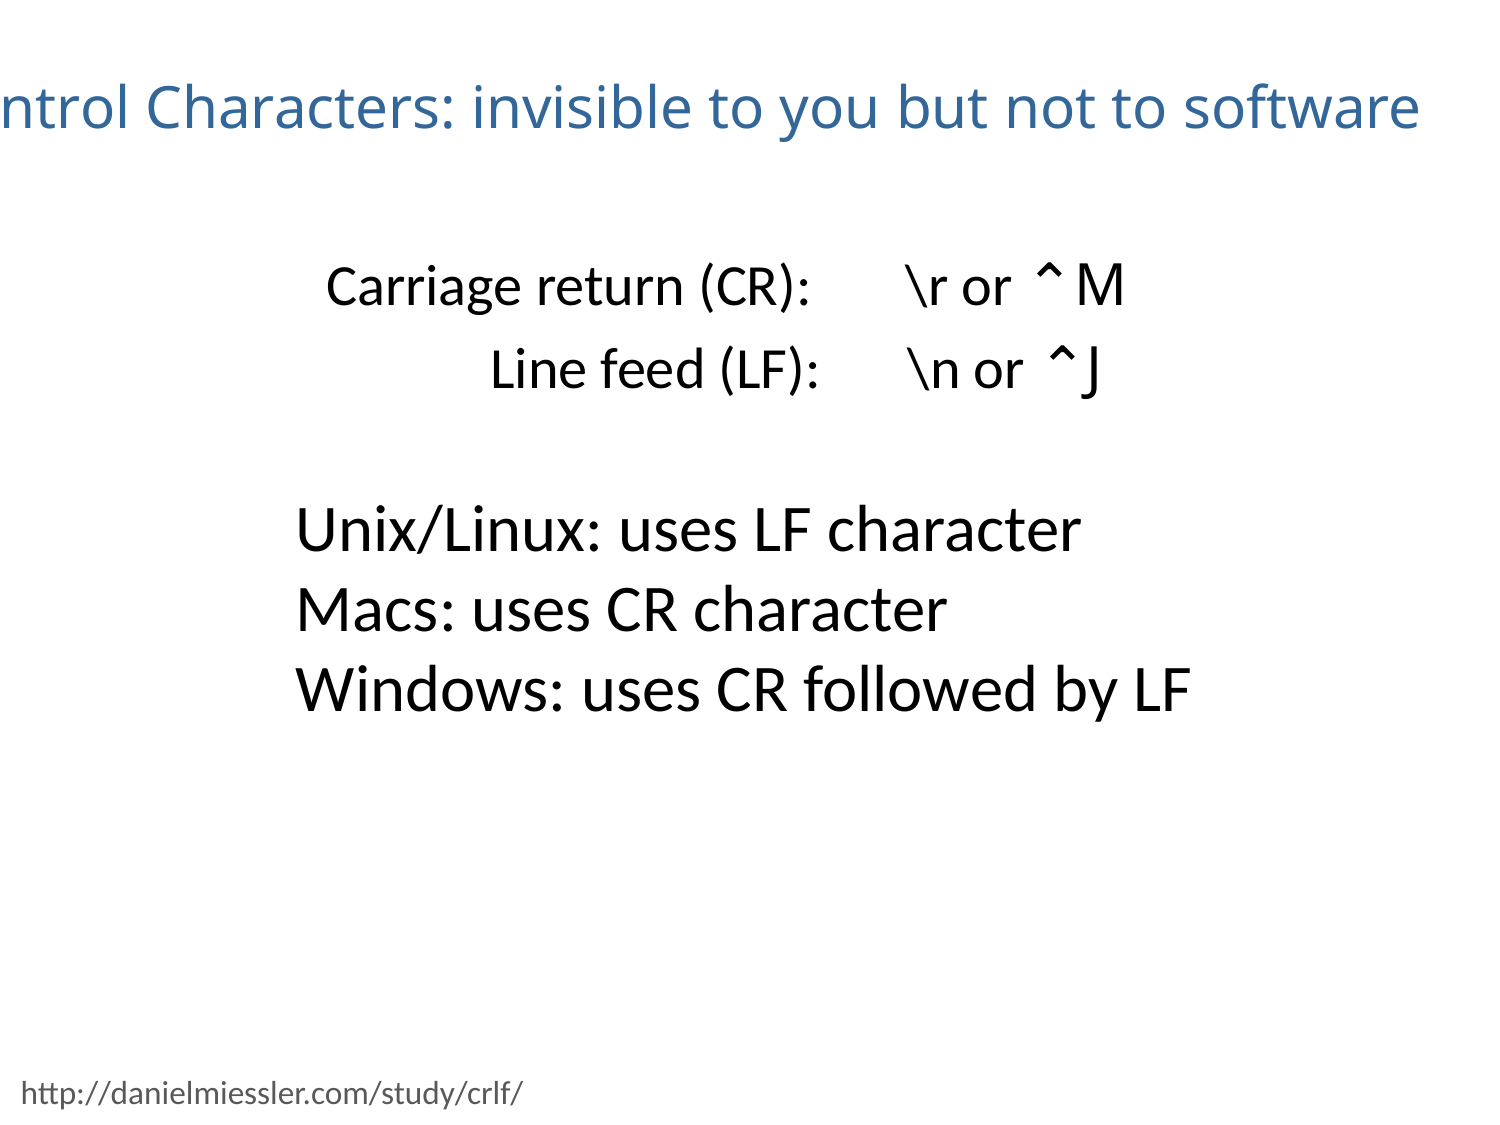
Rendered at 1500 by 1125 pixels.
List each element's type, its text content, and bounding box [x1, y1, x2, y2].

text_box http://danielmiessler.com/study/crlf/ [5, 1064, 539, 1119]
text_box Carriage return (CR): [311, 239, 863, 325]
text_box \r or ⌃M [890, 239, 1143, 325]
text_box Unix/Linux: uses LF character Macs: uses CR character Windows: uses CR followed by LF [281, 477, 1208, 733]
text_box \n or ⌃J [892, 322, 1118, 408]
text_box Line feed (LF): [475, 322, 863, 408]
text_box Control Characters: invisible to you but not to software [0, 62, 1437, 147]
